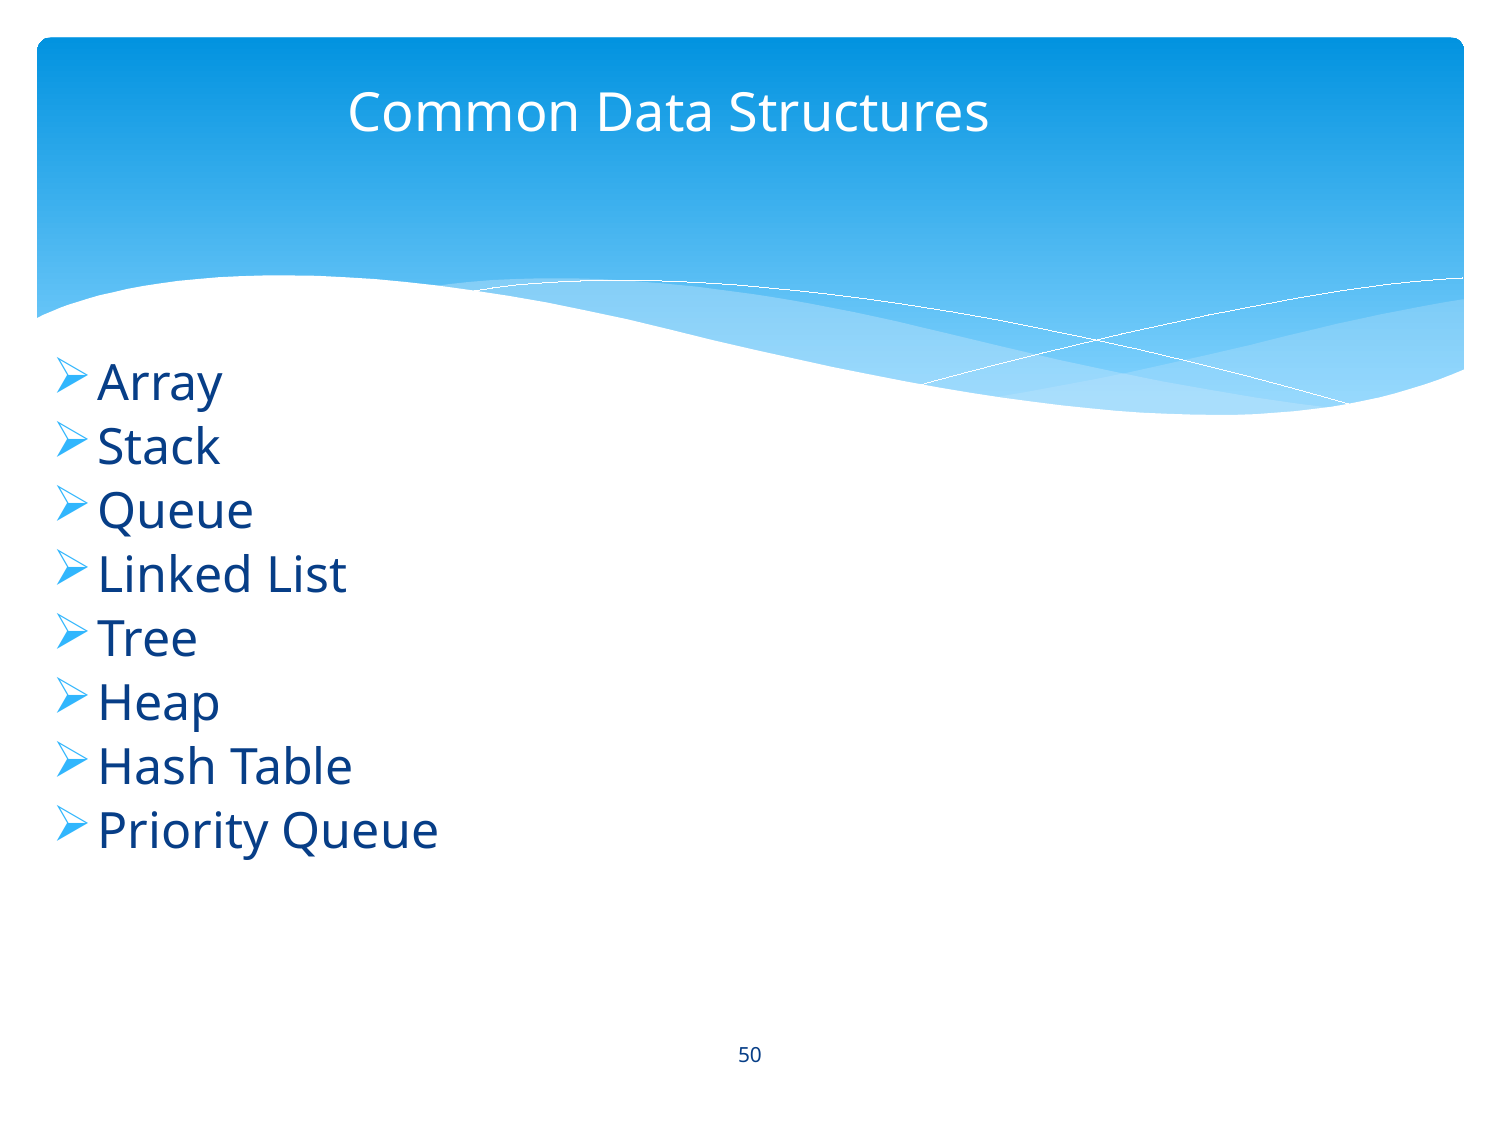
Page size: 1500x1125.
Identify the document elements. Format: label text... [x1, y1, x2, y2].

slide_number 50 [654, 1025, 846, 1086]
title Common Data Structures [75, 70, 1263, 150]
list Array Stack Queue Linked List Tree Heap Hash Table Priority Queue [37, 350, 1388, 1093]
